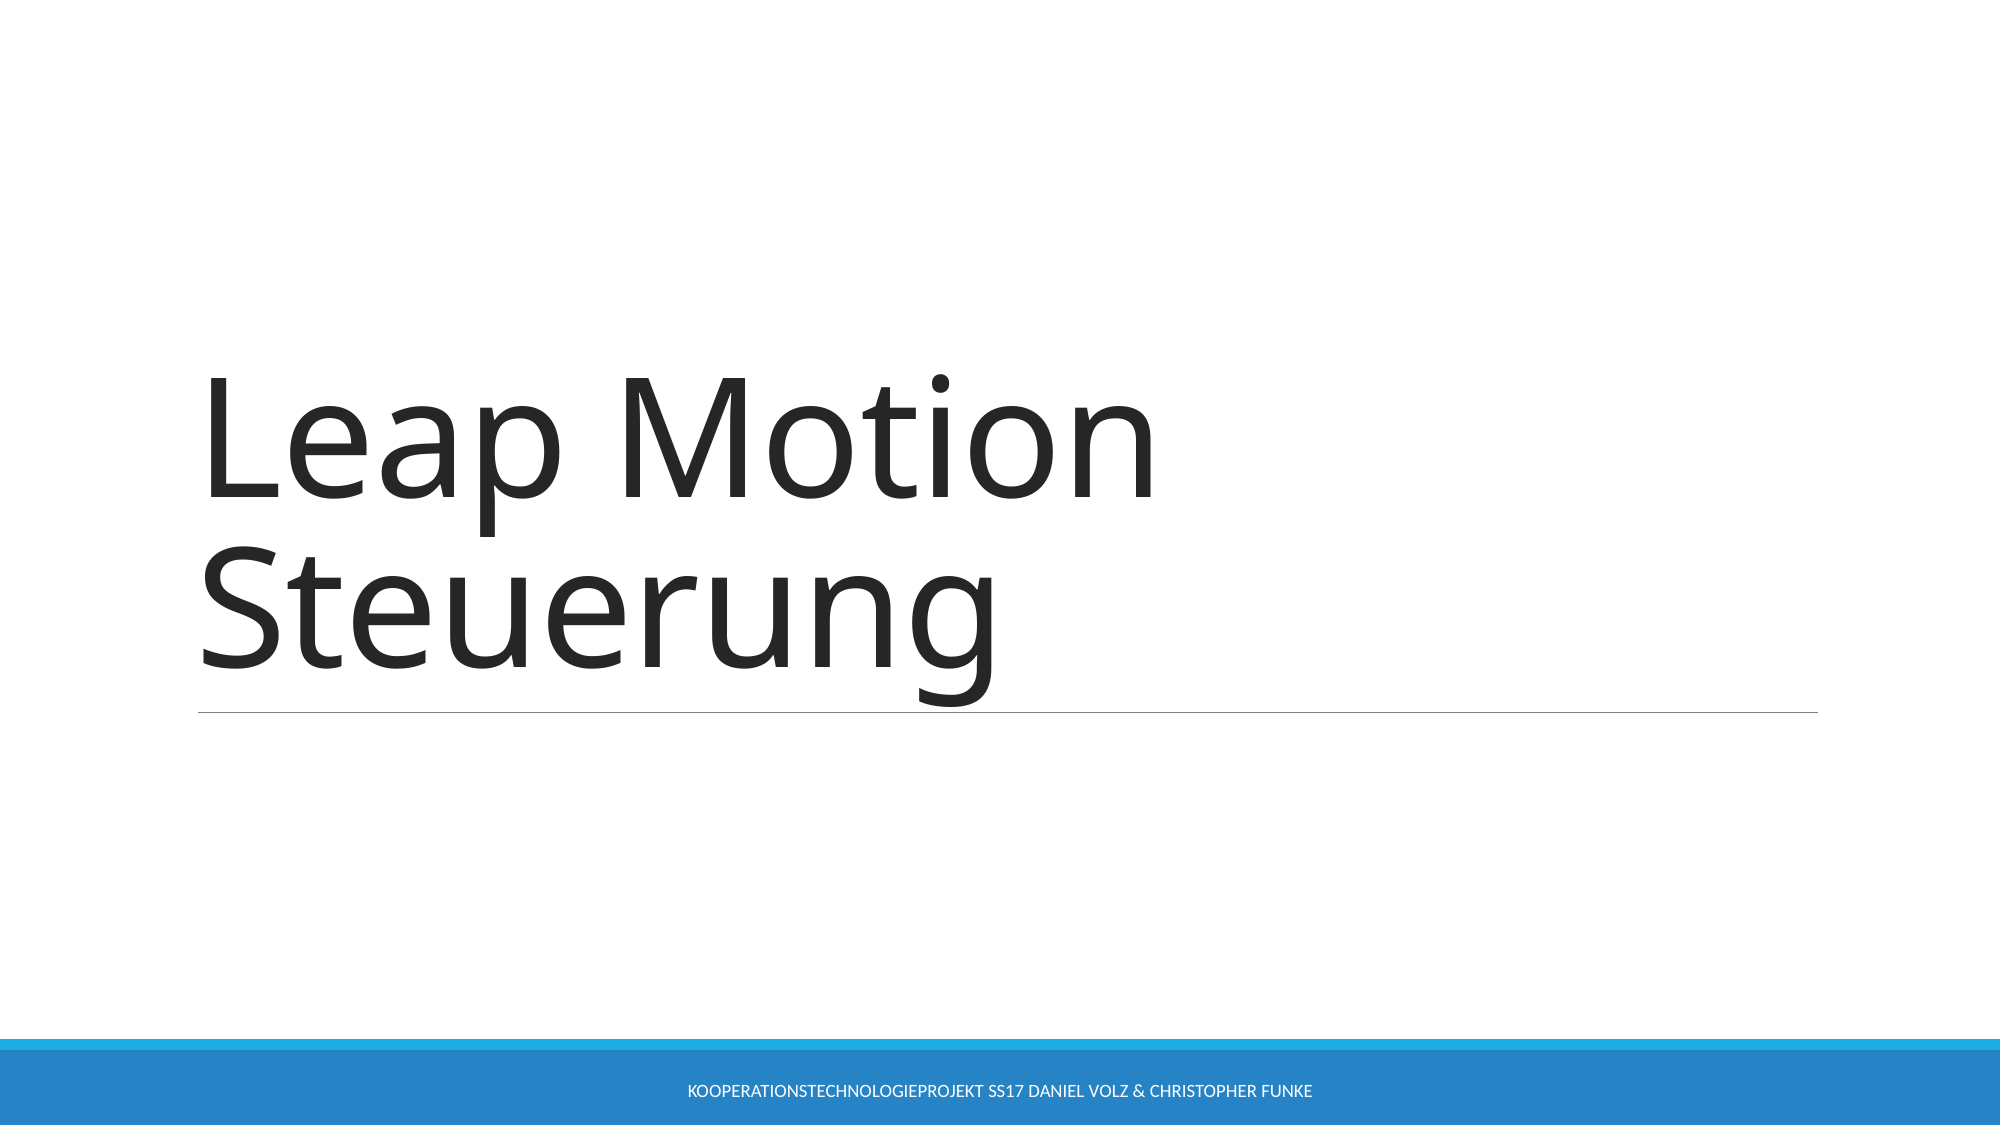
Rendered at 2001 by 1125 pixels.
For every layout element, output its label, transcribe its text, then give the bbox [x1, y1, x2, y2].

title Leap Motion Steuerung [180, 124, 1830, 710]
footer Kooperationstechnologieprojekt SS17 Daniel Volz & Christopher Funke [604, 1059, 1396, 1120]
